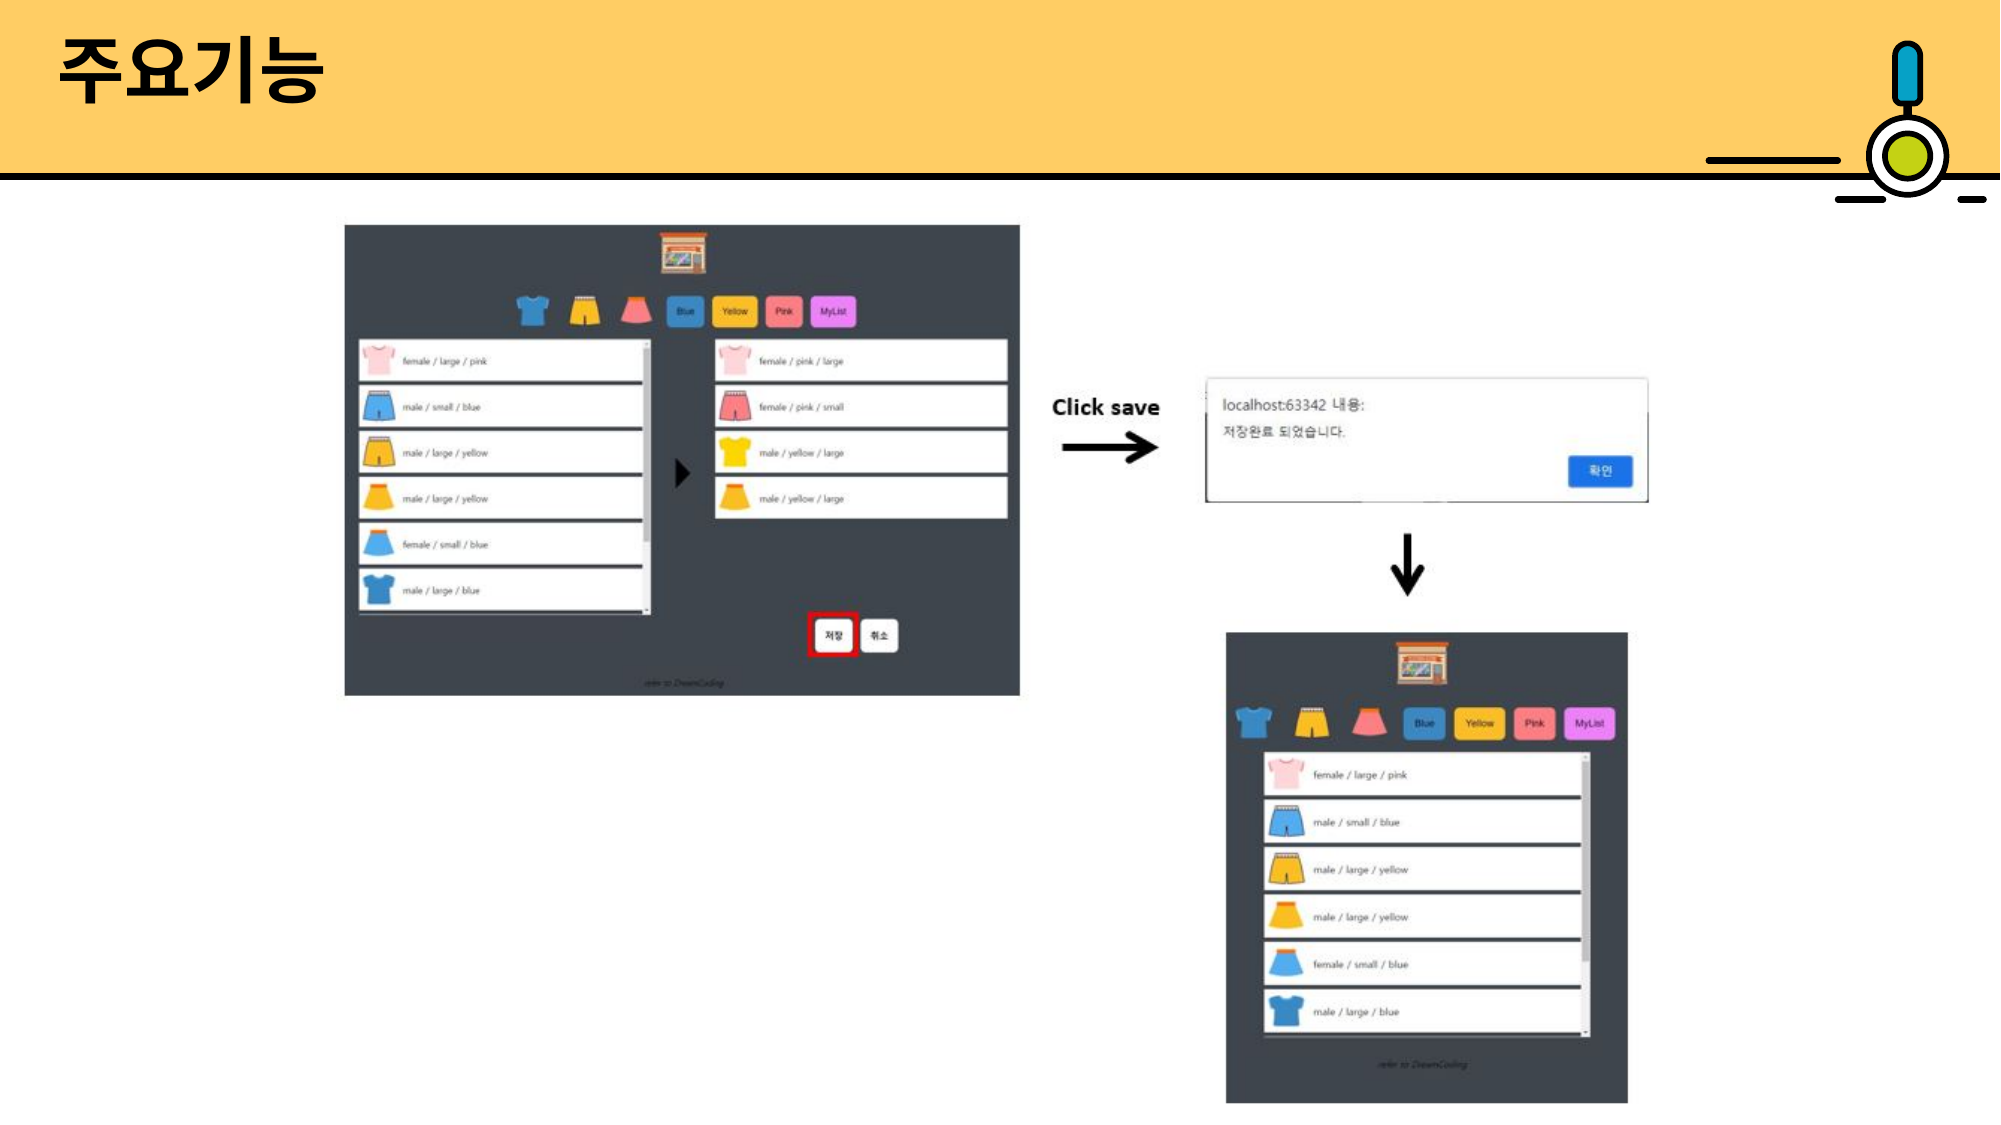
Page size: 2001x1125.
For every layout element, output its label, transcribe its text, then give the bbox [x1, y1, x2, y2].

picture [336, 205, 1664, 1125]
list 주요기능 [57, 34, 1014, 672]
